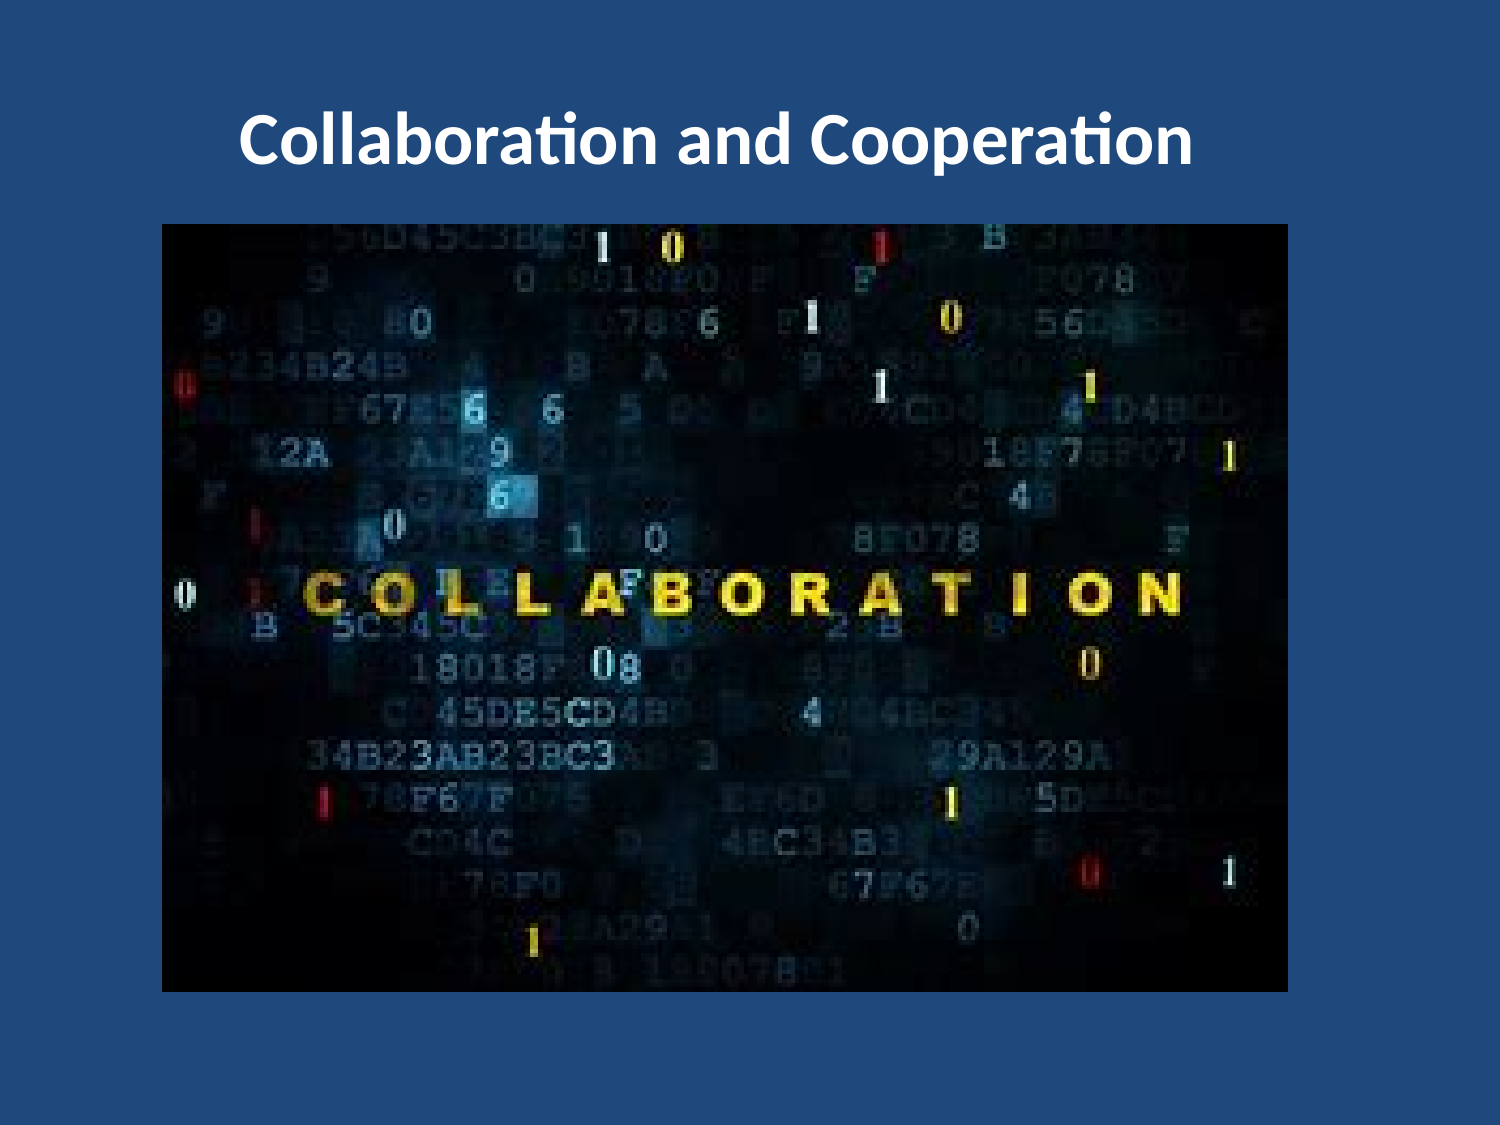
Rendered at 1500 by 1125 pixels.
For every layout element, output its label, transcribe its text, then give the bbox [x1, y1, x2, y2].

text_box [150, 637, 1300, 1038]
picture [162, 224, 1288, 992]
text_box Collaboration and Cooperation [225, 82, 1300, 187]
